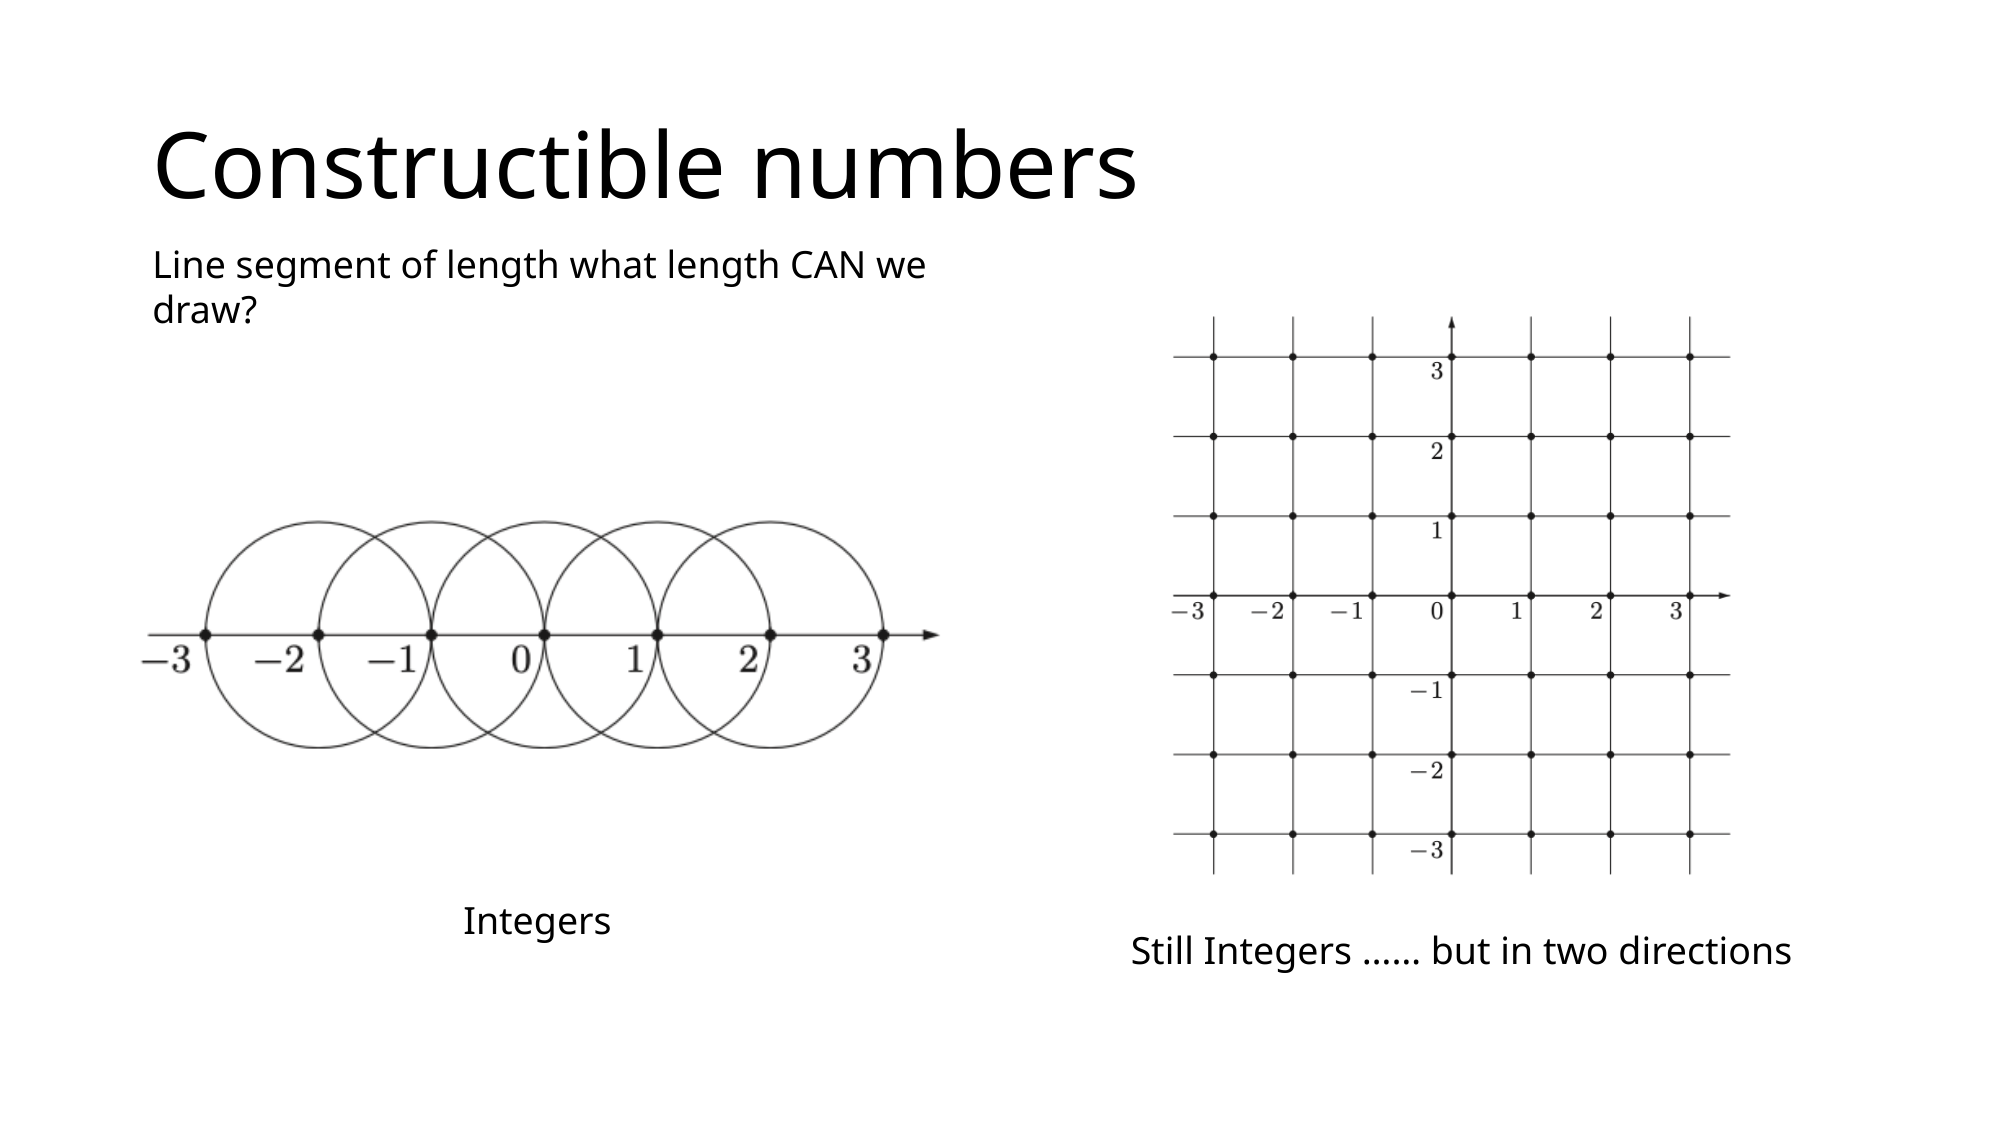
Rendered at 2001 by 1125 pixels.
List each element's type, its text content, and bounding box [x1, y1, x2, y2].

title Constructible numbers [137, 59, 1863, 278]
text_box Still Integers …… but in two directions [1116, 919, 1808, 980]
text_box Integers [448, 889, 627, 950]
picture [1, 290, 1787, 913]
text_box Line segment of length what length CAN we draw? [137, 233, 1003, 338]
